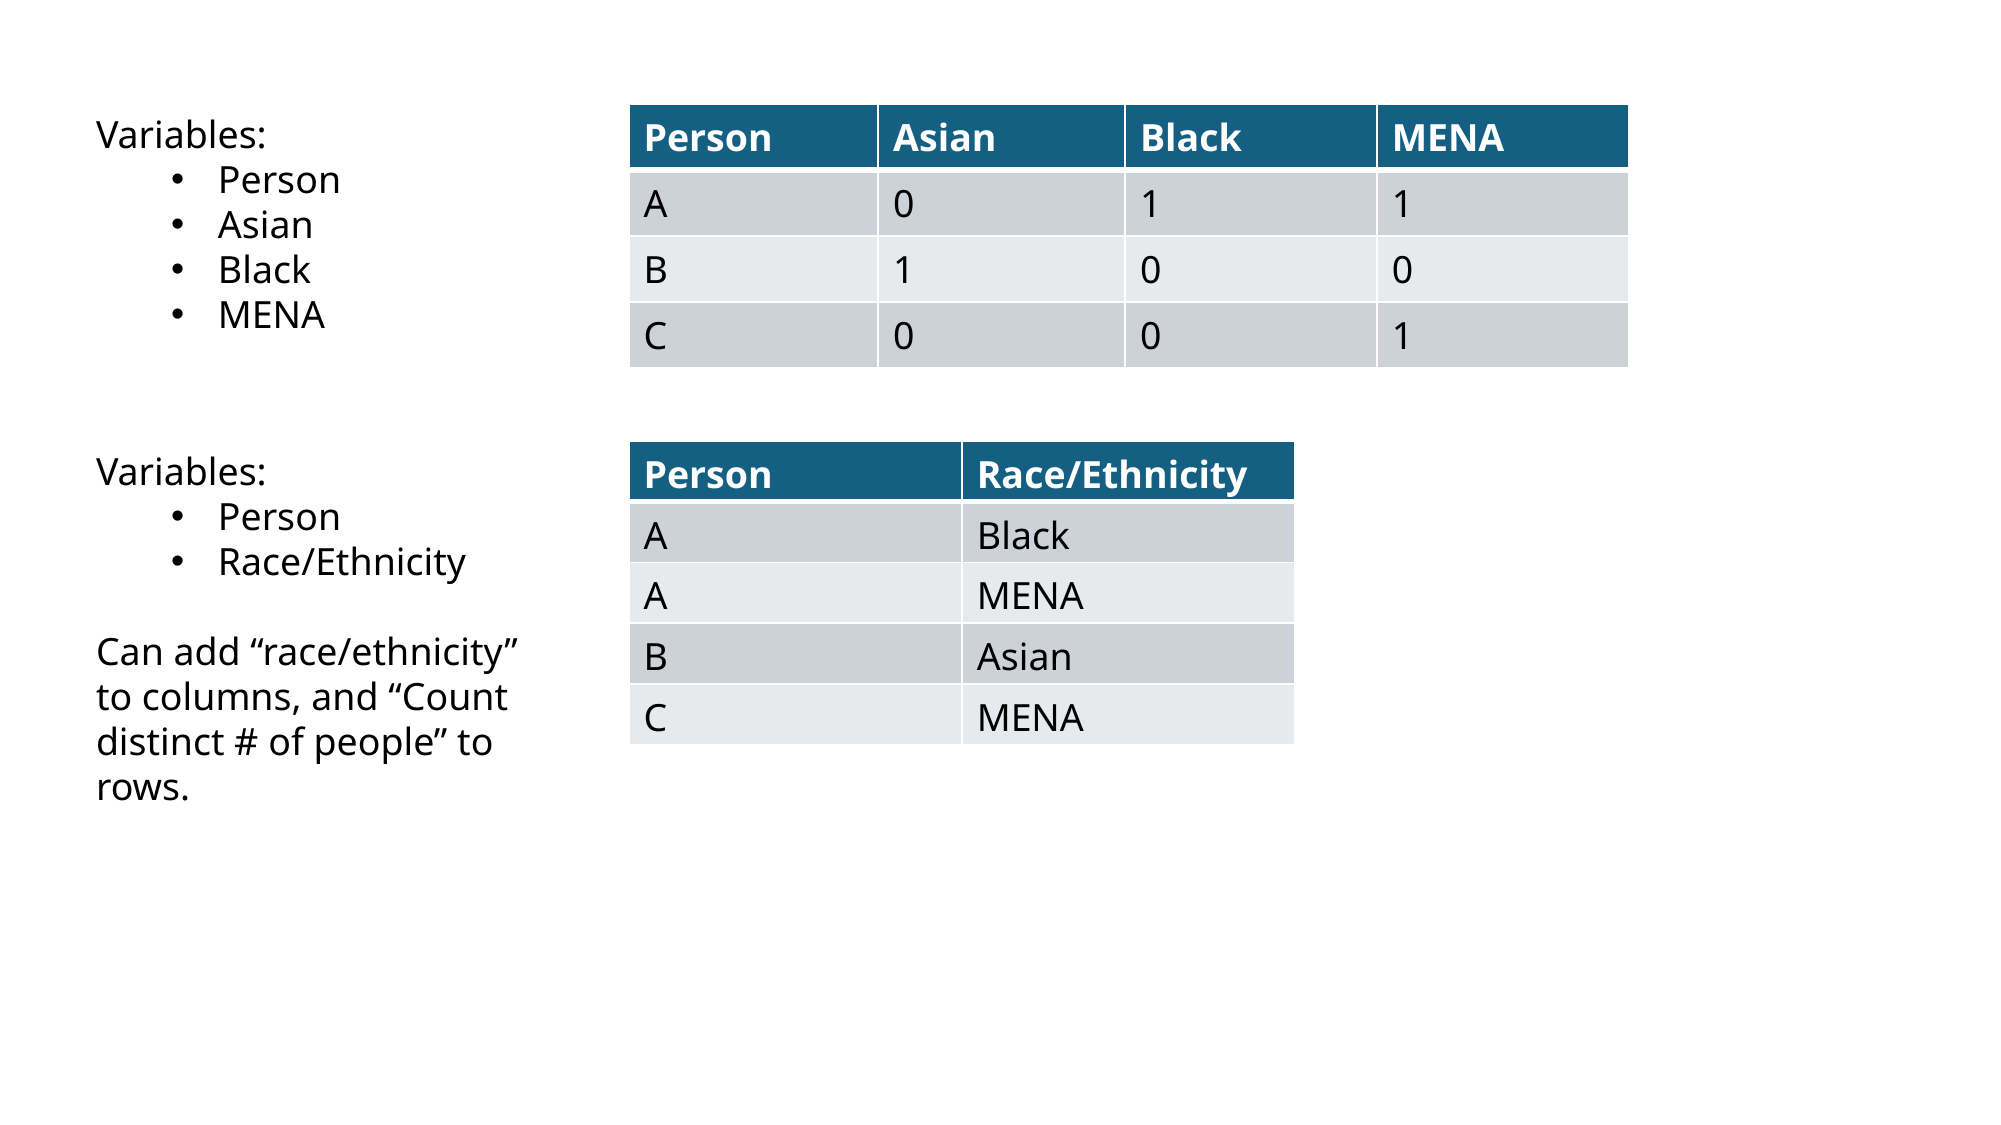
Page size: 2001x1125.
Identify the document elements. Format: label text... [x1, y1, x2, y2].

table_header Person [630, 105, 877, 167]
table_cell B [630, 624, 961, 683]
table_cell 1 [879, 237, 1124, 301]
table_cell A [630, 563, 961, 622]
table_header Person [630, 442, 961, 499]
table_cell 0 [1378, 237, 1628, 301]
table_cell 0 [1126, 237, 1376, 301]
table_cell 1 [1378, 303, 1628, 367]
table_cell 1 [1378, 173, 1628, 235]
text_box Variables: Person Race/Ethnicity Can add “race/ethnicity” to columns, and “Count distinct # of people” to rows. [81, 440, 568, 816]
table_cell C [630, 303, 877, 367]
table_cell MENA [963, 563, 1294, 622]
table_cell C [630, 685, 961, 744]
table_cell A [630, 173, 877, 235]
table_header Race/Ethnicity [963, 442, 1294, 499]
table_header MENA [1378, 105, 1628, 167]
table_cell A [630, 504, 961, 562]
table_header Asian [879, 105, 1124, 167]
table_cell 0 [1126, 303, 1376, 367]
table_cell B [630, 237, 877, 301]
text_box Variables: Person Asian Black MENA [81, 103, 568, 344]
table_cell 1 [1126, 173, 1376, 235]
table_cell MENA [963, 685, 1294, 744]
table_cell 0 [879, 173, 1124, 235]
table_cell Asian [963, 624, 1294, 683]
table_header Black [1126, 105, 1376, 167]
table_cell 0 [879, 303, 1124, 367]
table_cell Black [963, 504, 1294, 562]
